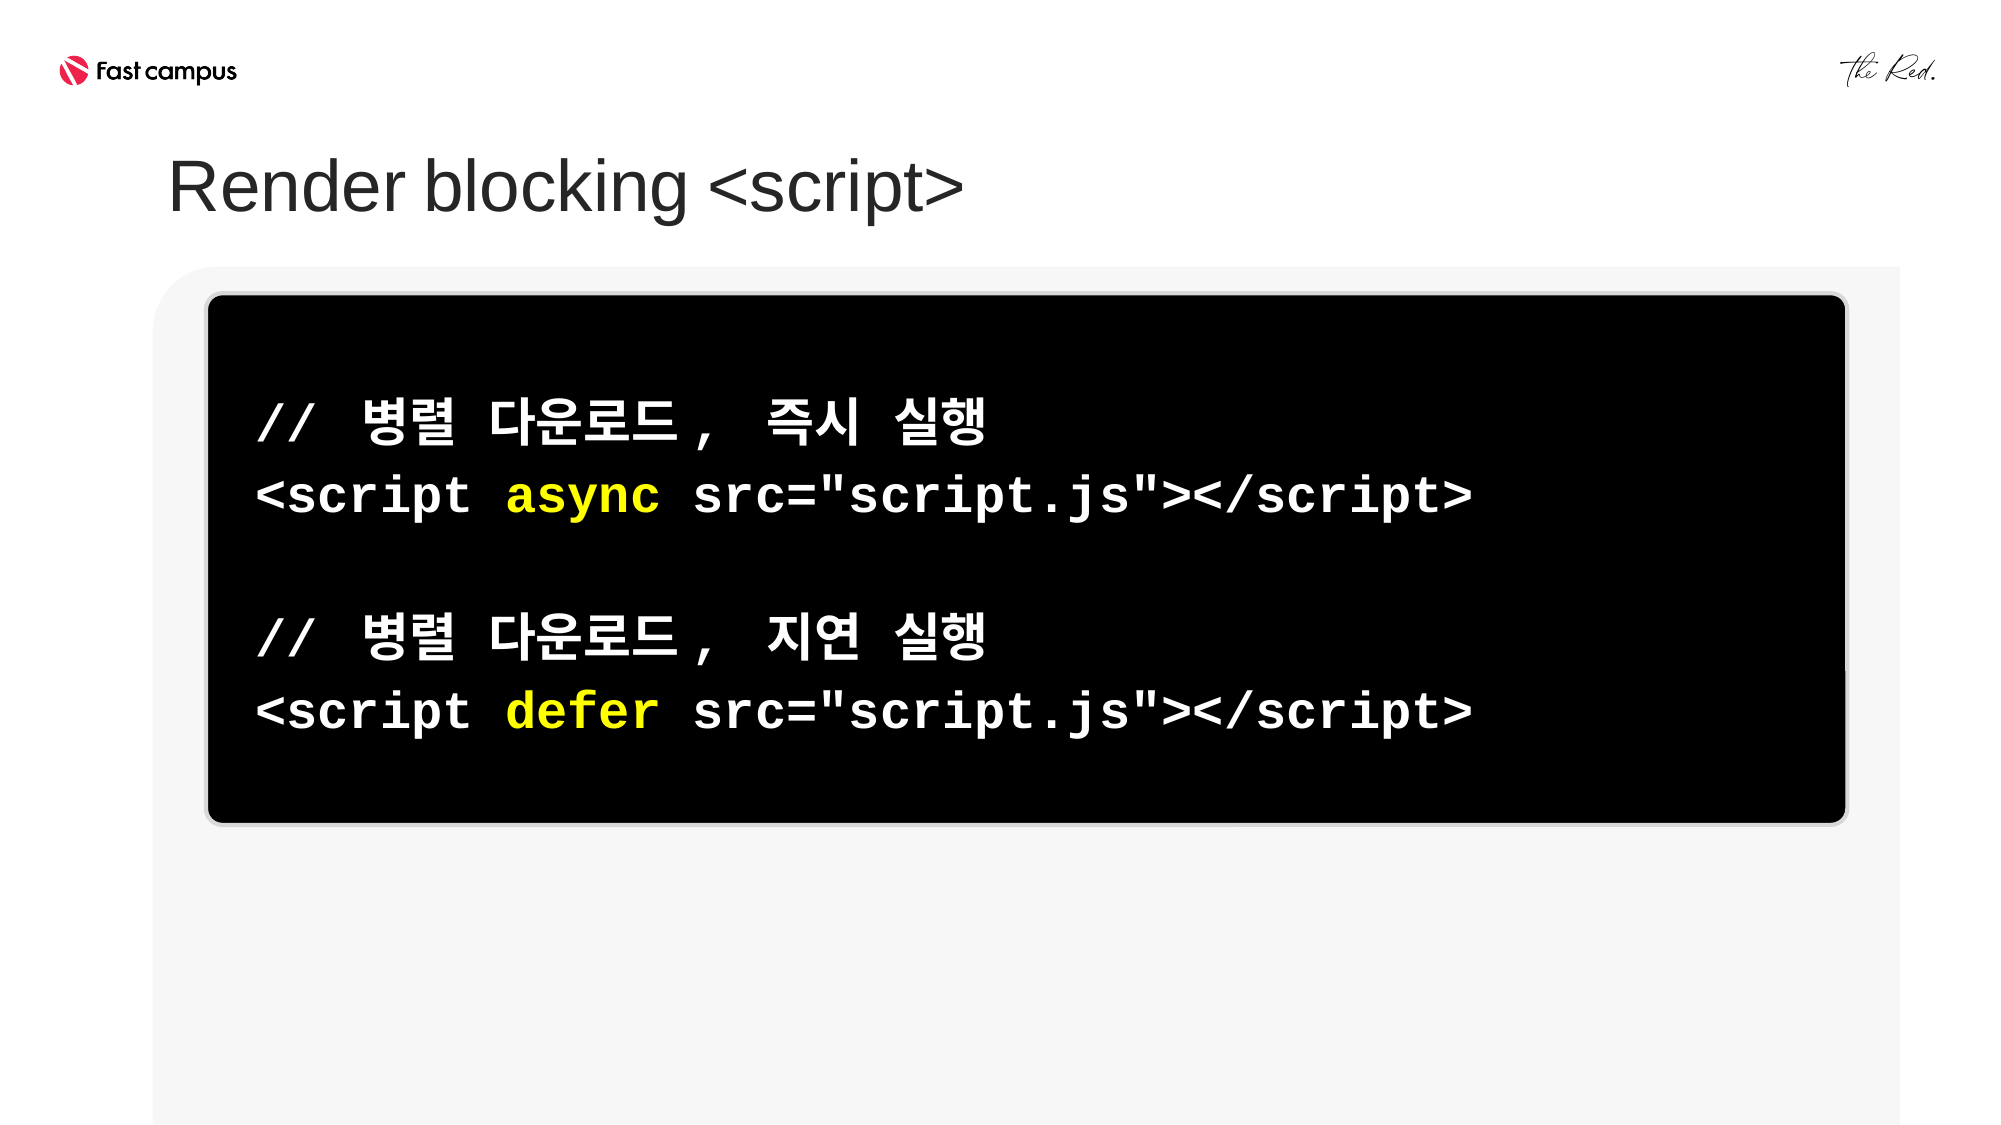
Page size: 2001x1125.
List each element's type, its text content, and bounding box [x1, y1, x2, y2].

picture [1840, 52, 1935, 87]
list Render blocking <script> [153, 131, 2000, 232]
text_box // 병렬 다운로드, 즉시 실행 <script async src="script.js"></script> // 병렬 다운로드, 지연 실행 <script defer src="script.js"></script> [205, 293, 1848, 825]
picture [57, 53, 239, 88]
